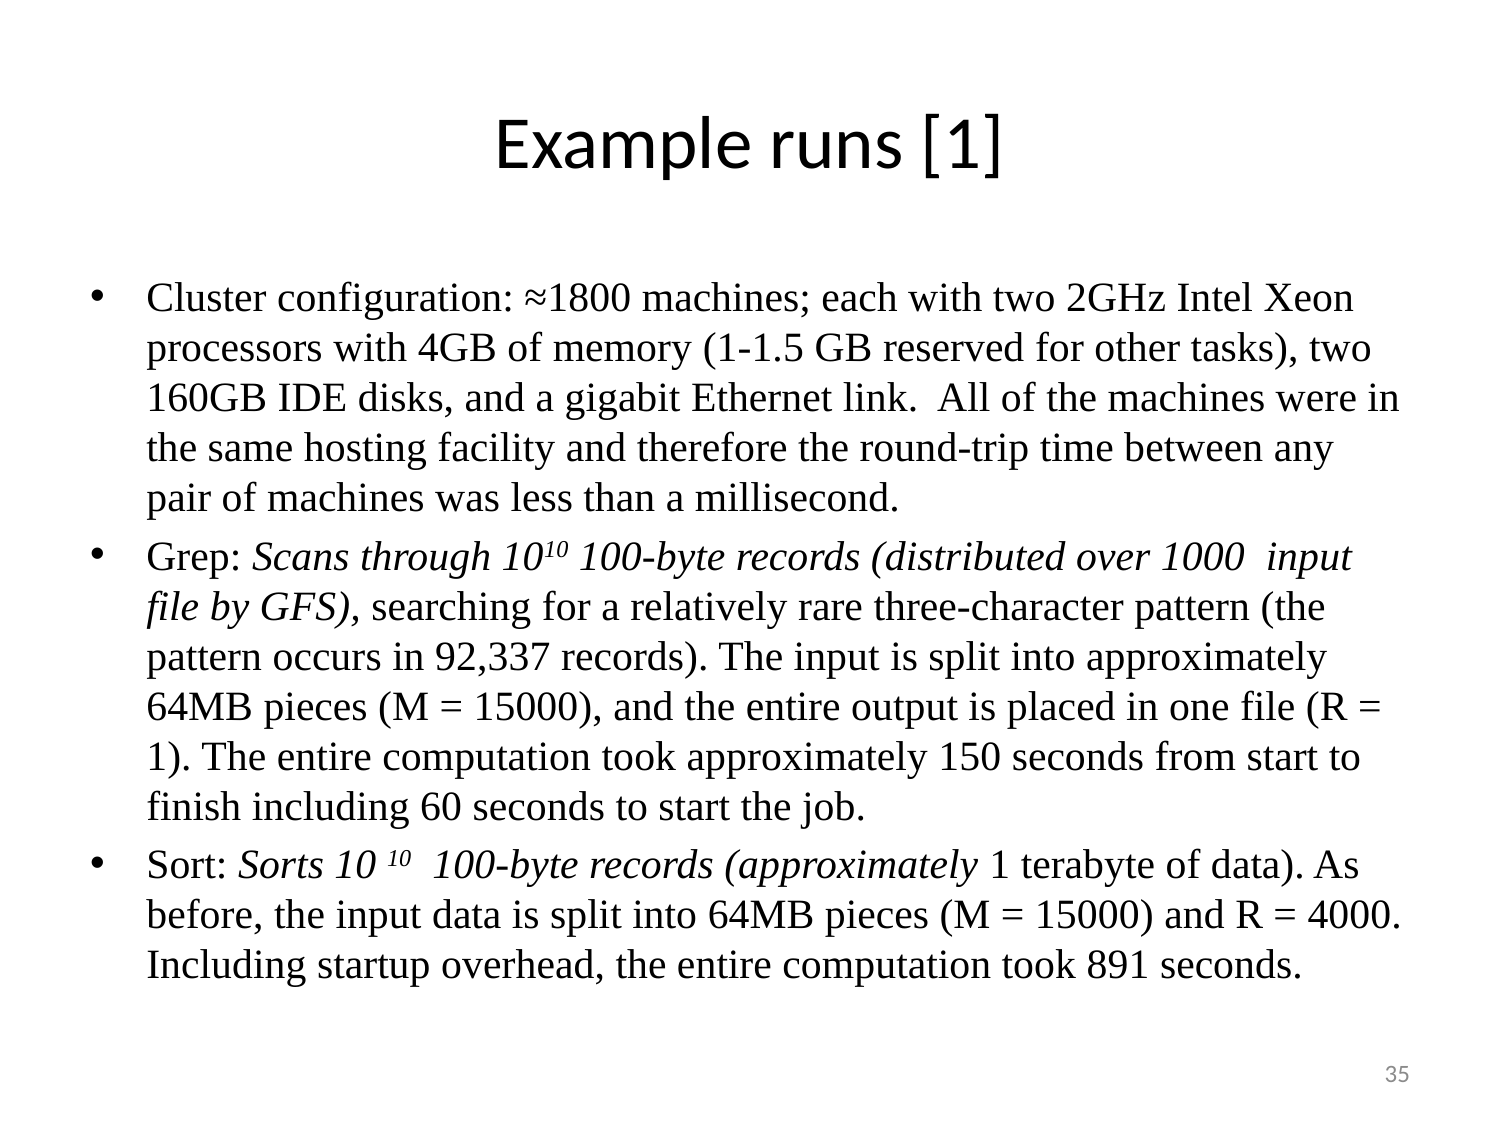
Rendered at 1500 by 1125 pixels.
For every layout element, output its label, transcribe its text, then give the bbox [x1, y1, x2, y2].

slide_number 35 [1074, 1042, 1425, 1103]
title Example runs [1] [75, 45, 1425, 233]
list Cluster configuration: ≈1800 machines; each with two 2GHz Intel Xeon processors with 4GB of memory (1-1.5 GB reserved for other tasks), two 160GB IDE disks, and a gigabit Ethernet link. All of the machines were in the same hosting facility and therefore the round-trip time between any pair of machines was less than a millisecond. Grep: Scans through 1010 100-byte records (distributed over 1000 input file by GFS), searching for a relatively rare three-character pattern (the pattern occurs in 92,337 records). The input is split into approximately 64MB pieces (M = 15000), and the entire output is placed in one file (R = 1). The entire computation took approximately 150 seconds from start to finish including 60 seconds to start the job. Sort: Sorts 10 10 100-byte records (approximately 1 terabyte of data). As before, the input data is split into 64MB pieces (M = 15000) and R = 4000. Including startup overhead, the entire computation took 891 seconds. [75, 262, 1425, 1005]
